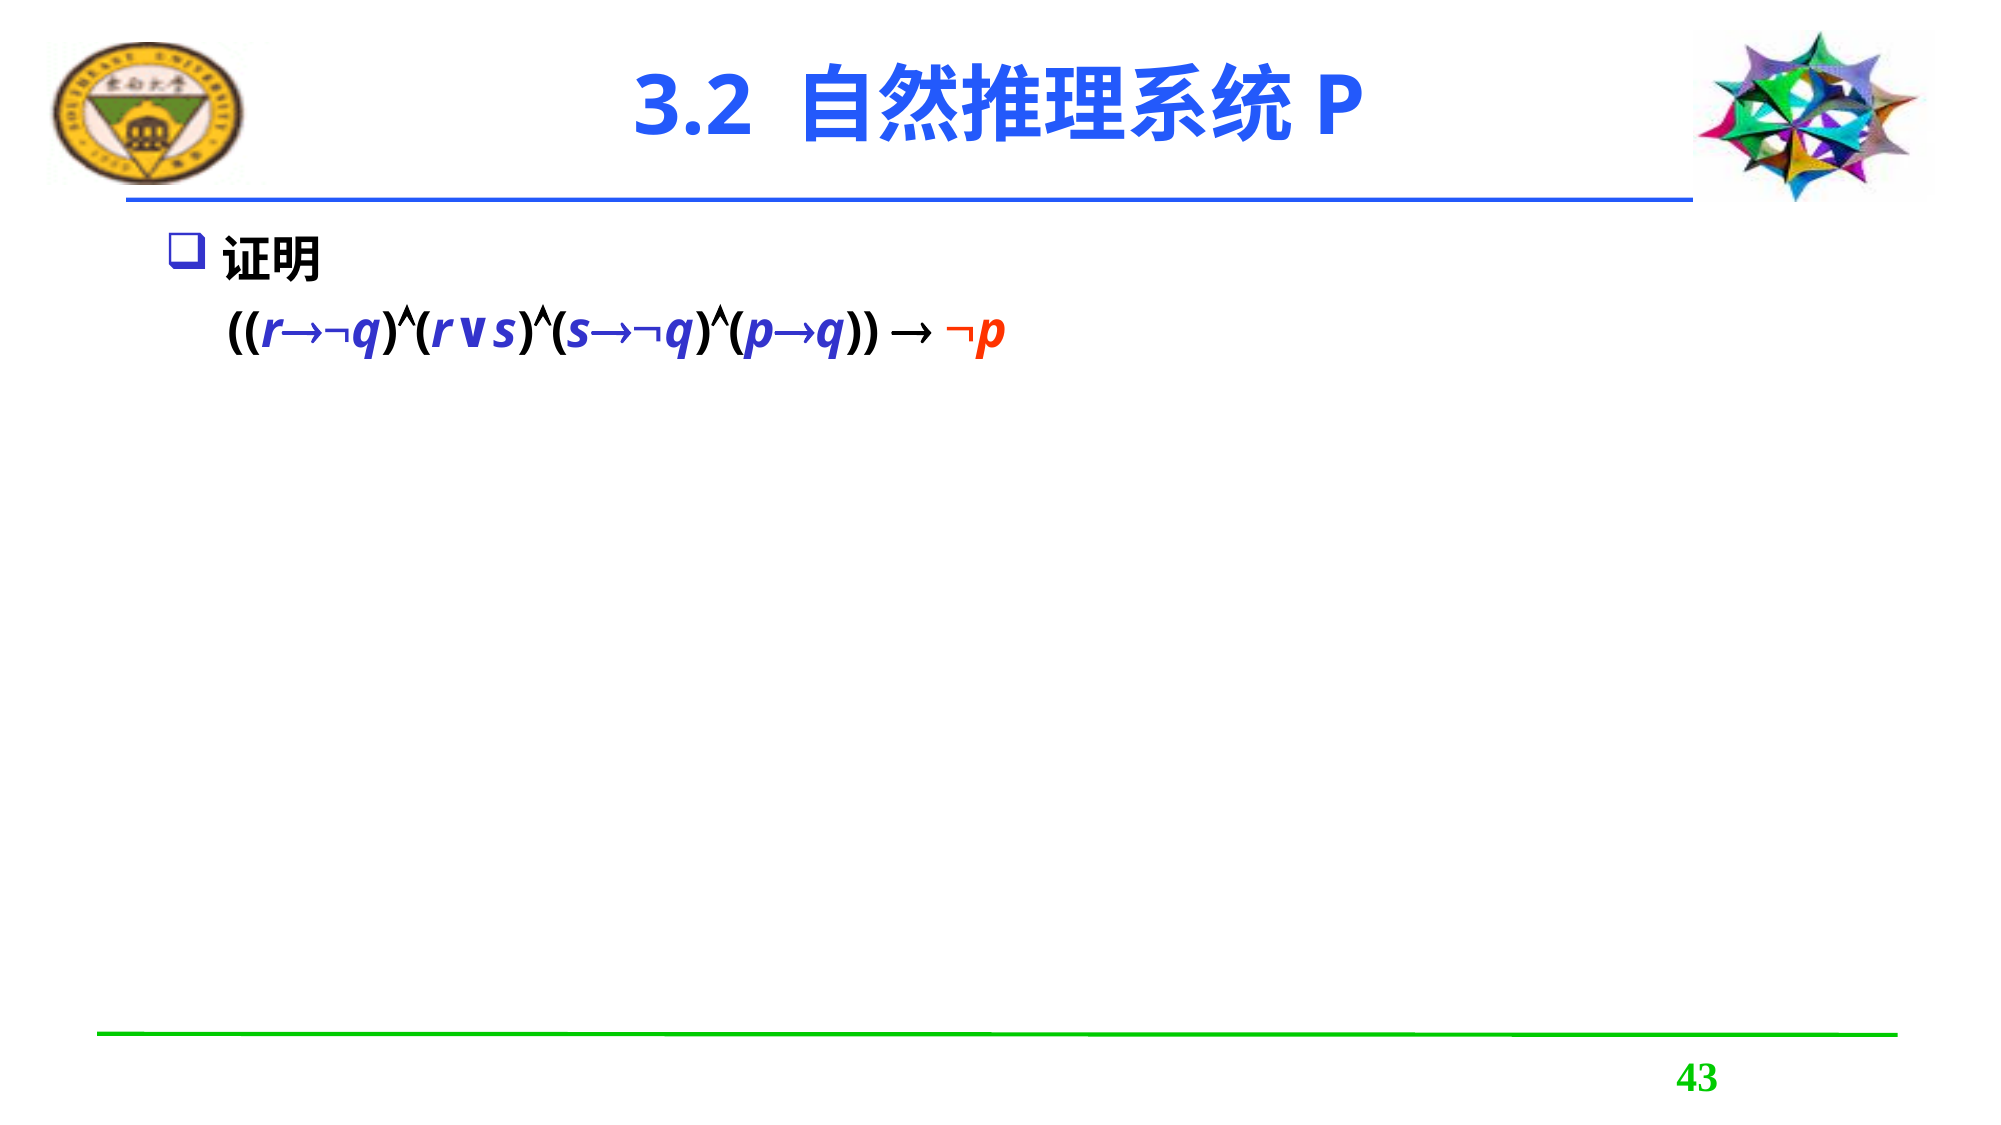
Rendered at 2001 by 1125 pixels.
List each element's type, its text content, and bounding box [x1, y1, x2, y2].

title 3.2 自然推理系统P [149, 6, 1851, 196]
picture [1693, 30, 1935, 202]
picture [39, 42, 149, 185]
list 证明 ((r¬q)(r∨s)(sq)(pq))  p [149, 219, 1851, 1024]
